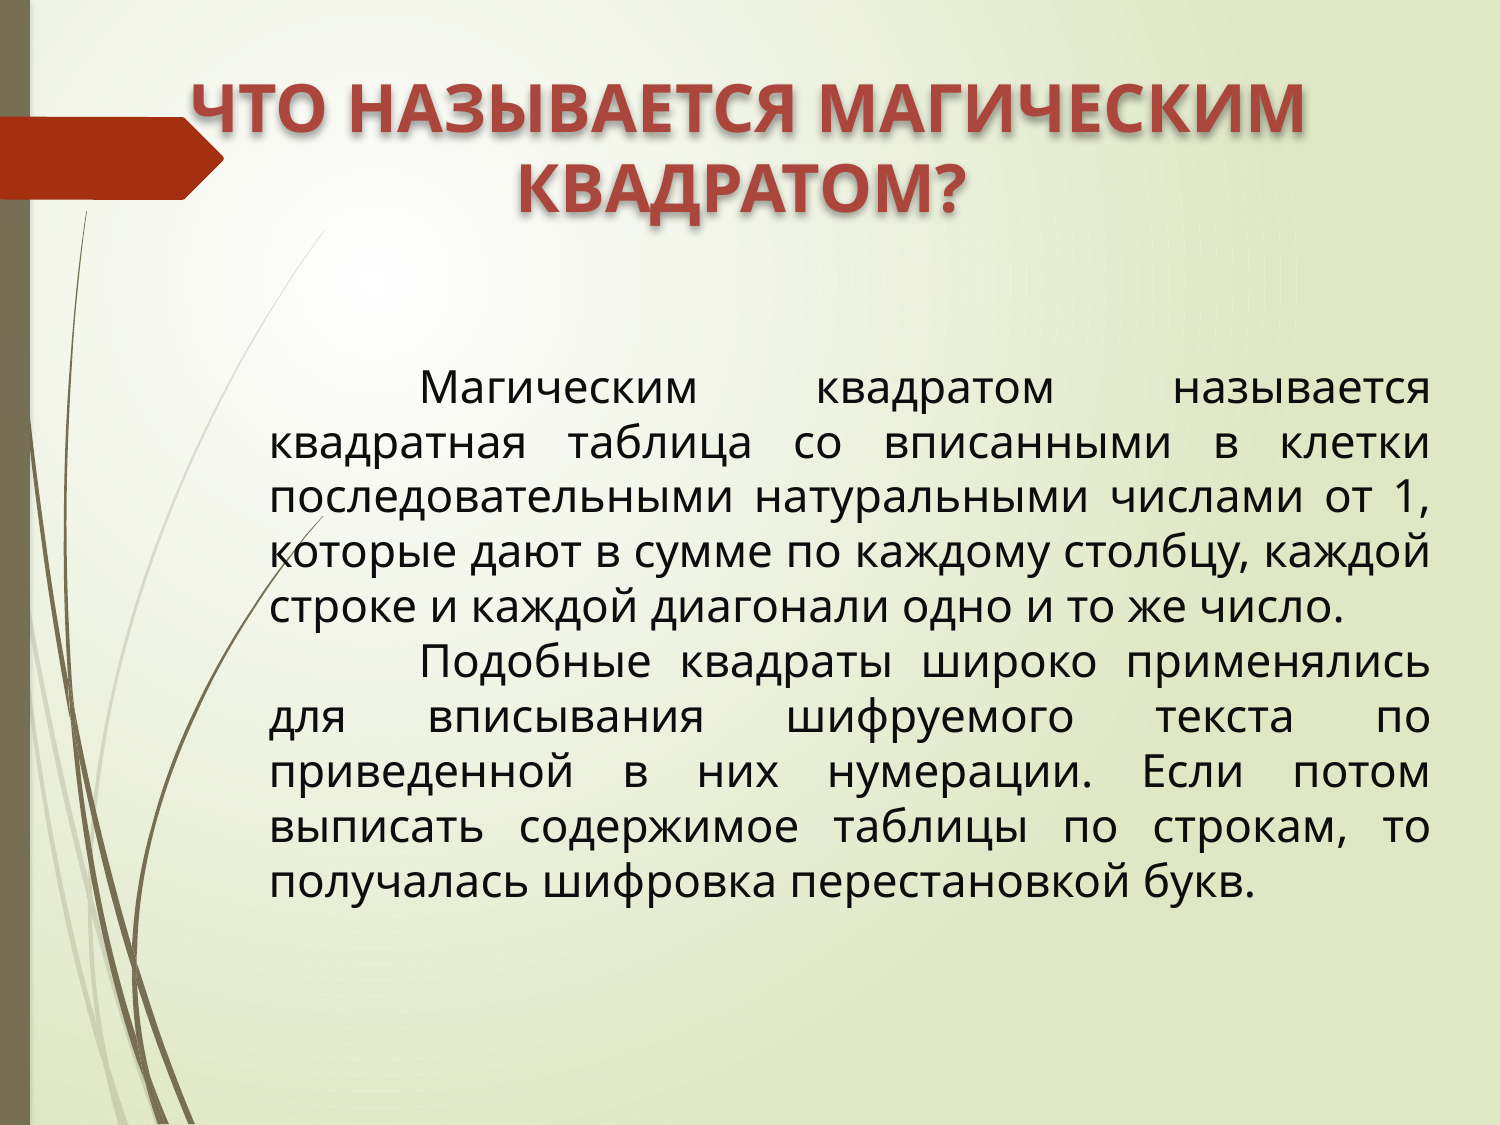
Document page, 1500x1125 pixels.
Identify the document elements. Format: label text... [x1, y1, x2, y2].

text_box Магическим квадратом называется квадратная таблица со вписанными в клетки последовательными натуральными числами от 1, которые дают в сумме по каждому столбцу, каждой строке и каждой диагонали одно и то же число. Подобные квадраты широко применялись для вписывания шифруемого текста по приведенной в них нумерации. Если потом выписать содержимое таблицы по строкам, то получалась шифровка перестановкой букв. [253, 349, 1447, 915]
text_box Что называется магическим квадратом? [0, 58, 1500, 234]
